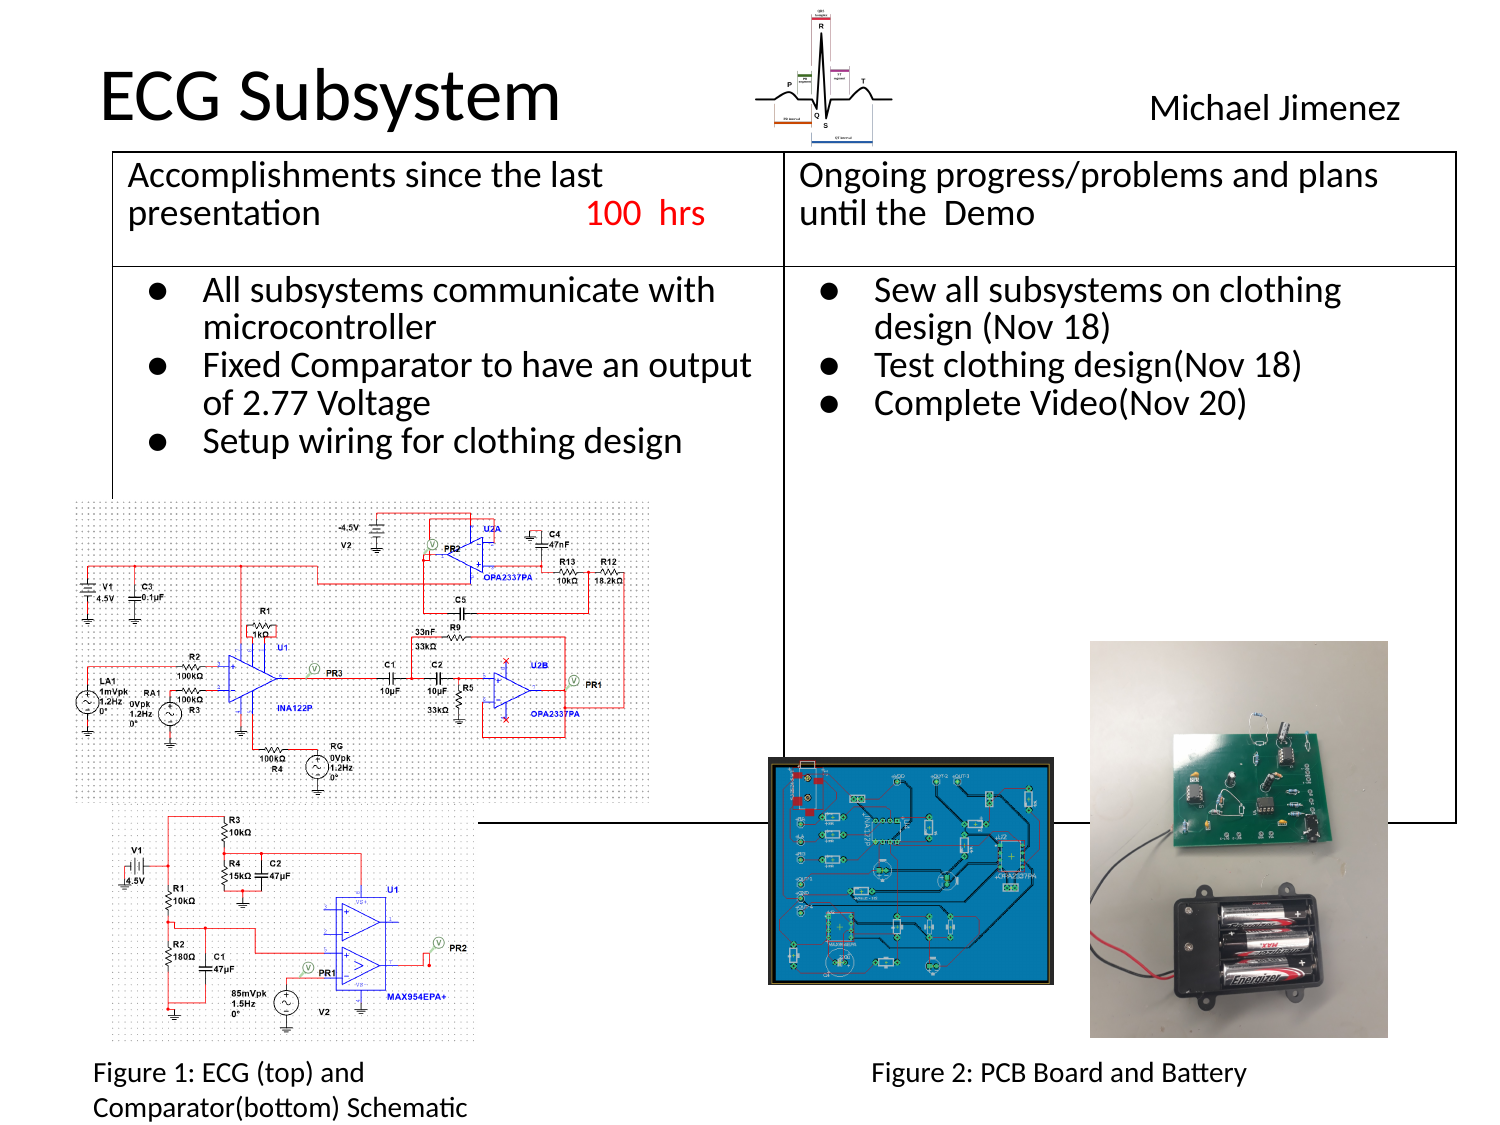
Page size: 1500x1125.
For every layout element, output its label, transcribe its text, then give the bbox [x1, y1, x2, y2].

table_header Accomplishments since the last presentation 100 hrs [113, 153, 783, 266]
text_box ECG Subsystem Michael Jimenez [929, 37, 1438, 143]
table_cell Sew all subsystems on clothing design (Nov 18) Test clothing design(Nov 18) Complete Video(Nov 20) [785, 267, 1455, 822]
table_cell All subsystems communicate with microcontroller Fixed Comparator to have an output of 2.77 Voltage Setup wiring for clothing design [113, 267, 783, 822]
text_box Figure 2: PCB Board and Battery [856, 1037, 1345, 1094]
picture [1089, 641, 1388, 1039]
picture [71, 499, 650, 1044]
picture [720, 0, 925, 153]
text_box ECG Subsystem Michael Jimenez [62, 37, 715, 143]
text_box Figure 1: ECG (top) and Comparator(bottom) Schematic [78, 1037, 625, 1094]
picture [768, 756, 1054, 985]
table_header Ongoing progress/problems and plans until the Demo [785, 153, 1455, 266]
